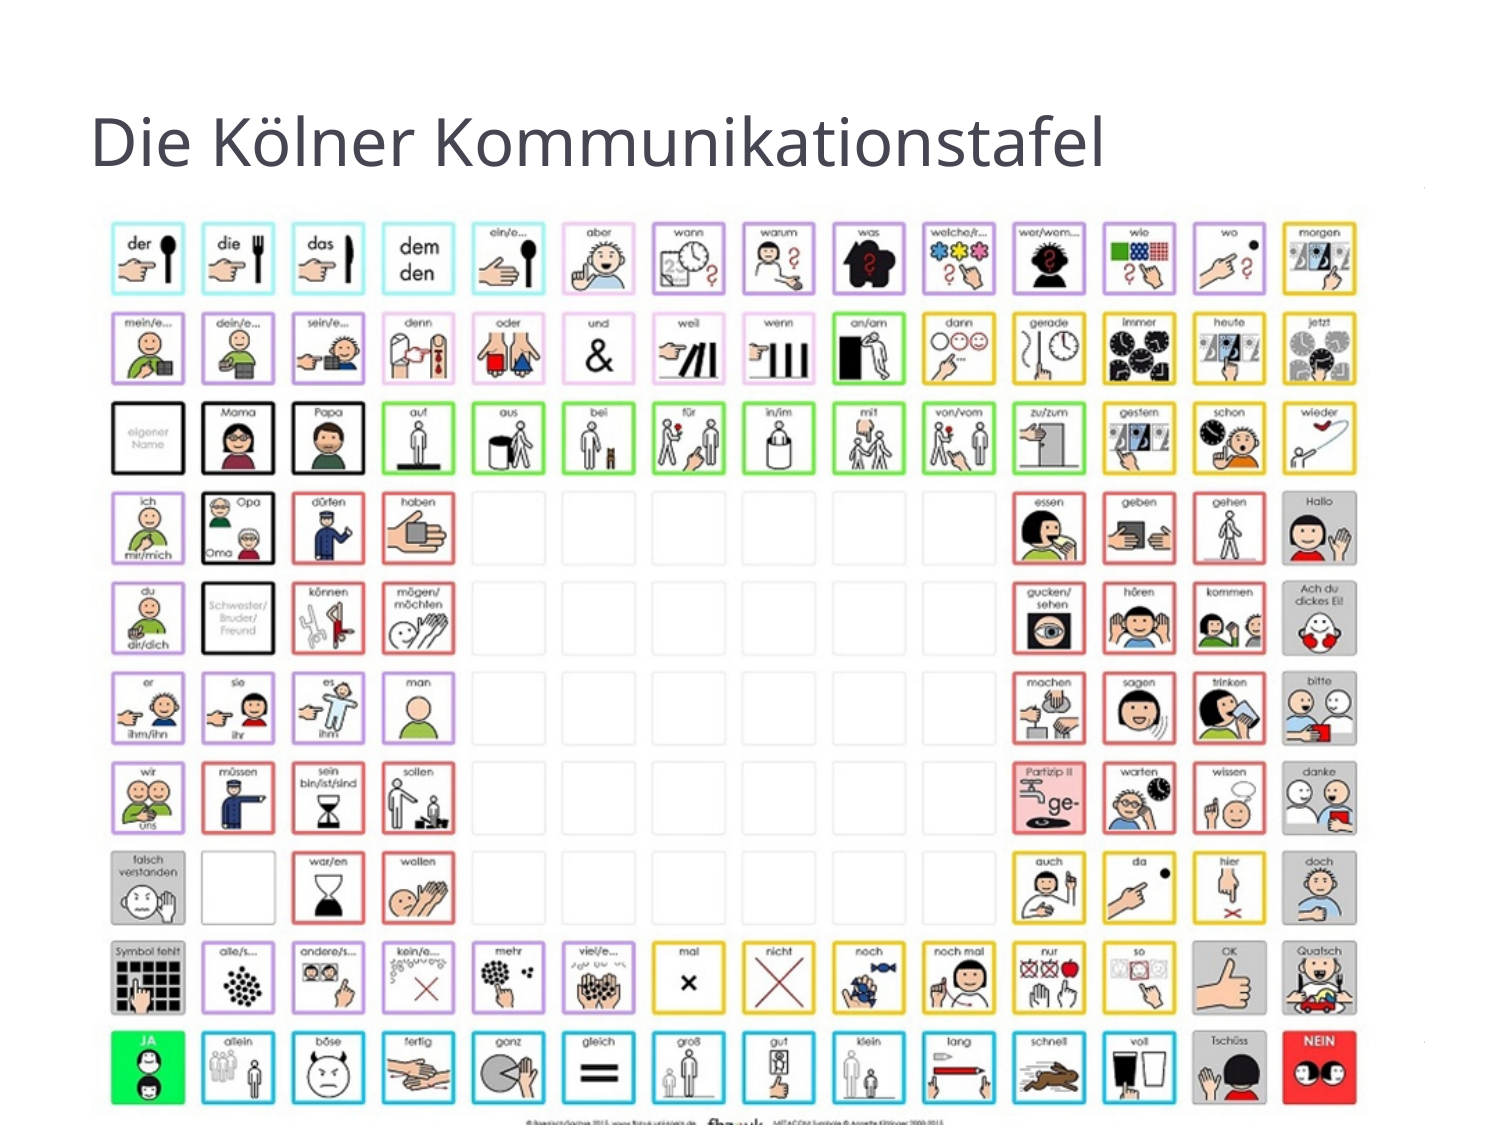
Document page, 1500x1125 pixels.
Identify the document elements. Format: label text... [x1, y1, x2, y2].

title Die Kölner Kommunikationstafel [75, 24, 1425, 184]
picture [46, 182, 1424, 1125]
